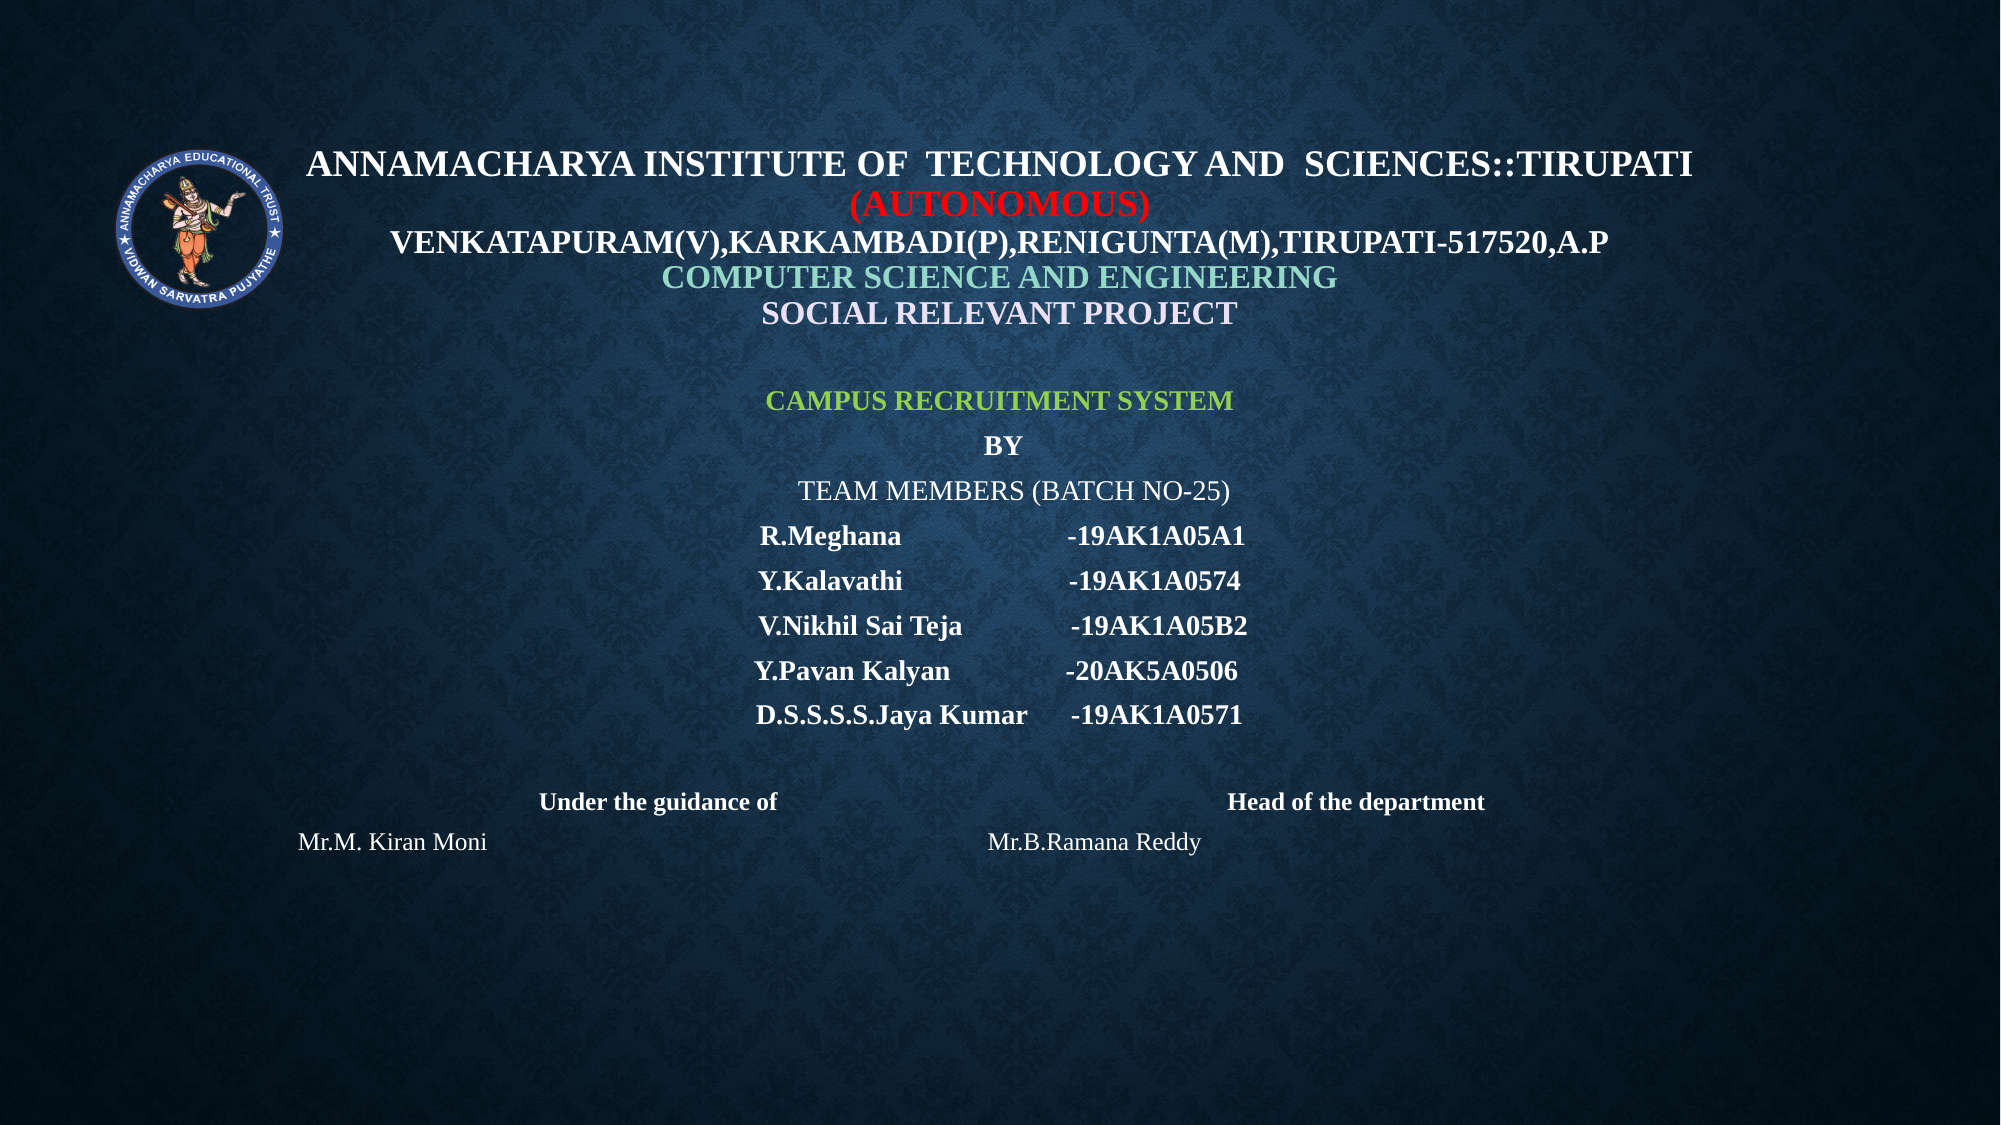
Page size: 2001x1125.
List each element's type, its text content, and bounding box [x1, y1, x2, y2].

subtitle CAMPUS RECRUITMENT SYSTEM BY TEAM MEMBERS (BATCH NO-25) R.Meghana -19AK1A05A1 Y.Kalavathi -19AK1A0574 V.Nikhil Sai Teja -19AK1A05B2 Y.Pavan Kalyan -20AK5A0506 D.S.S.S.S.Jaya Kumar -19AK1A0571 Under the guidance of Head of the department Mr.M. Kiran Moni Mr.B.Ramana Reddy [282, 367, 1718, 917]
title ANNAMACHARYA INSTITUTE OF TECHNOLOGY AND SCIENCES::TIRUPATI (AUTONOMOUS) Venkatapuram(v),Karkambadi(p),Renigunta(m),Tirupati-517520,A.P COMPUTER SCIENCE AND ENGINEERING SOCIAL RELEVANT PROJECT [198, 117, 1802, 340]
picture [108, 144, 288, 312]
